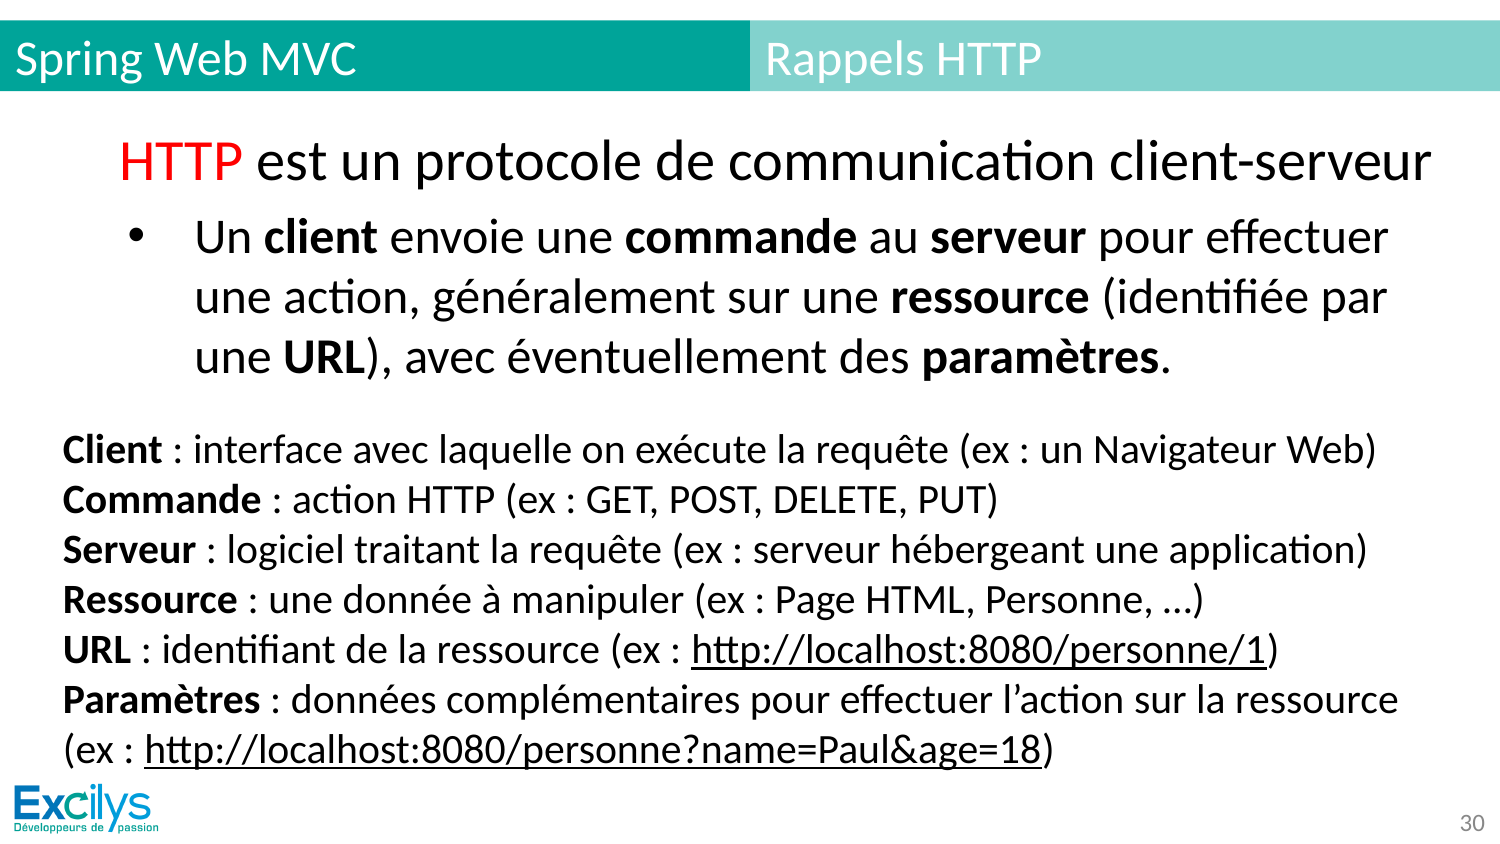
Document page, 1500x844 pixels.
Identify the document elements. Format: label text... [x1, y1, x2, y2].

list HTTP est un protocole de communication client-serveur Un client envoie une commande au serveur pour effectuer une action, généralement sur une ressource (identifiée par une URL), avec éventuellement des paramètres. [29, 114, 1471, 800]
picture [11, 764, 160, 844]
title Spring Web MVC [0, 20, 750, 92]
list Rappels HTTP [750, 20, 1500, 92]
slide_number ‹#› [1319, 798, 1500, 844]
picture [112, 800, 120, 810]
text_box Client : interface avec laquelle on exécute la requête (ex : un Navigateur Web) Commande : action HTTP (ex : GET, POST, DELETE, PUT) Serveur : logiciel traitant la requête (ex : serveur hébergeant une application) Ressource : une donnée à manipuler (ex : Page HTML, Personne, …) URL : identifiant de la ressource (ex : http://localhost:8080/personne/1) Paramètres : données complémentaires pour effectuer l’action sur la ressource (ex : http://localhost:8080/personne?name=Paul&age=18) [48, 414, 1452, 780]
